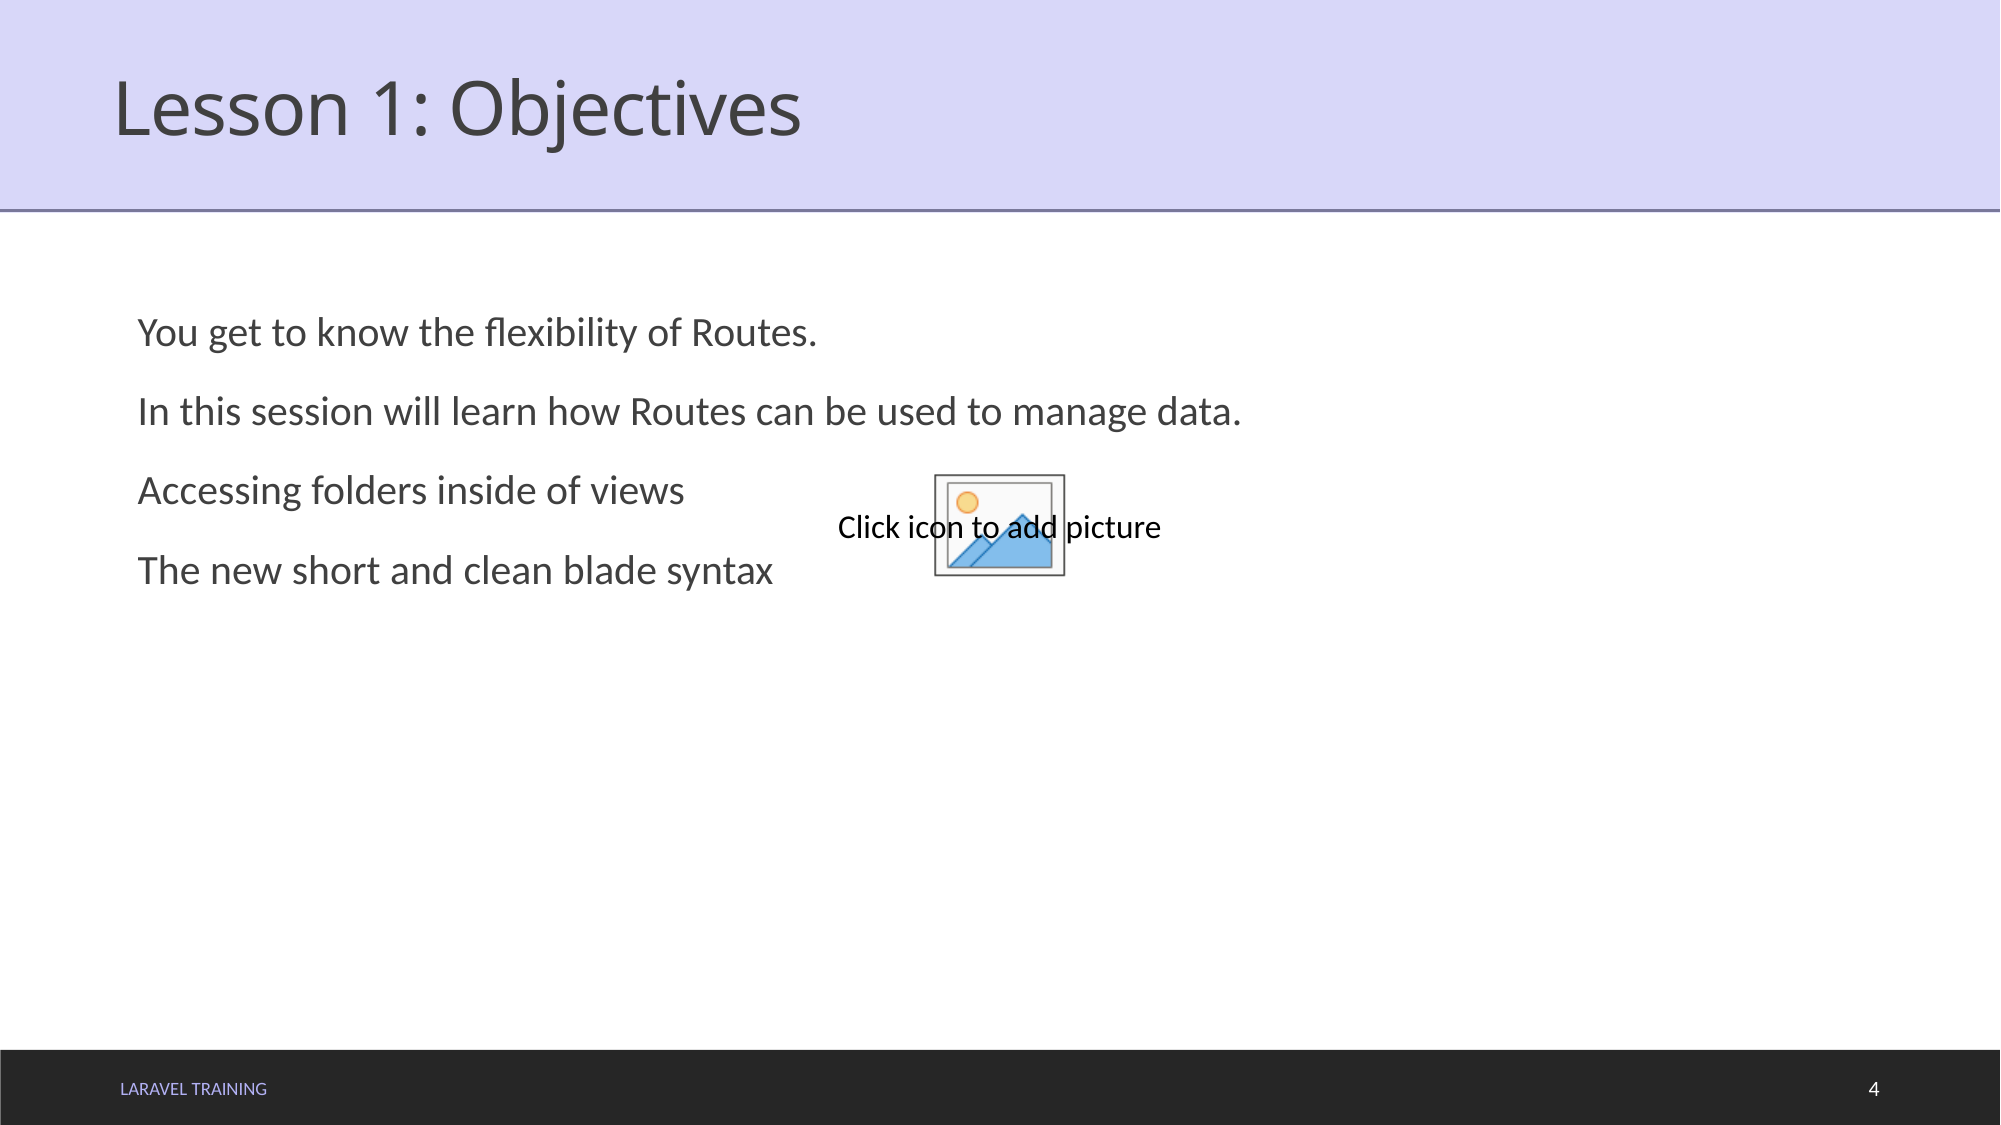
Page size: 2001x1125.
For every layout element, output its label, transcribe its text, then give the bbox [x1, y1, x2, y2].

slide_number 4 [1793, 1062, 1895, 1118]
footer LARAVEL TRAINING [105, 1062, 1224, 1118]
picture [0, 0, 2000, 1052]
